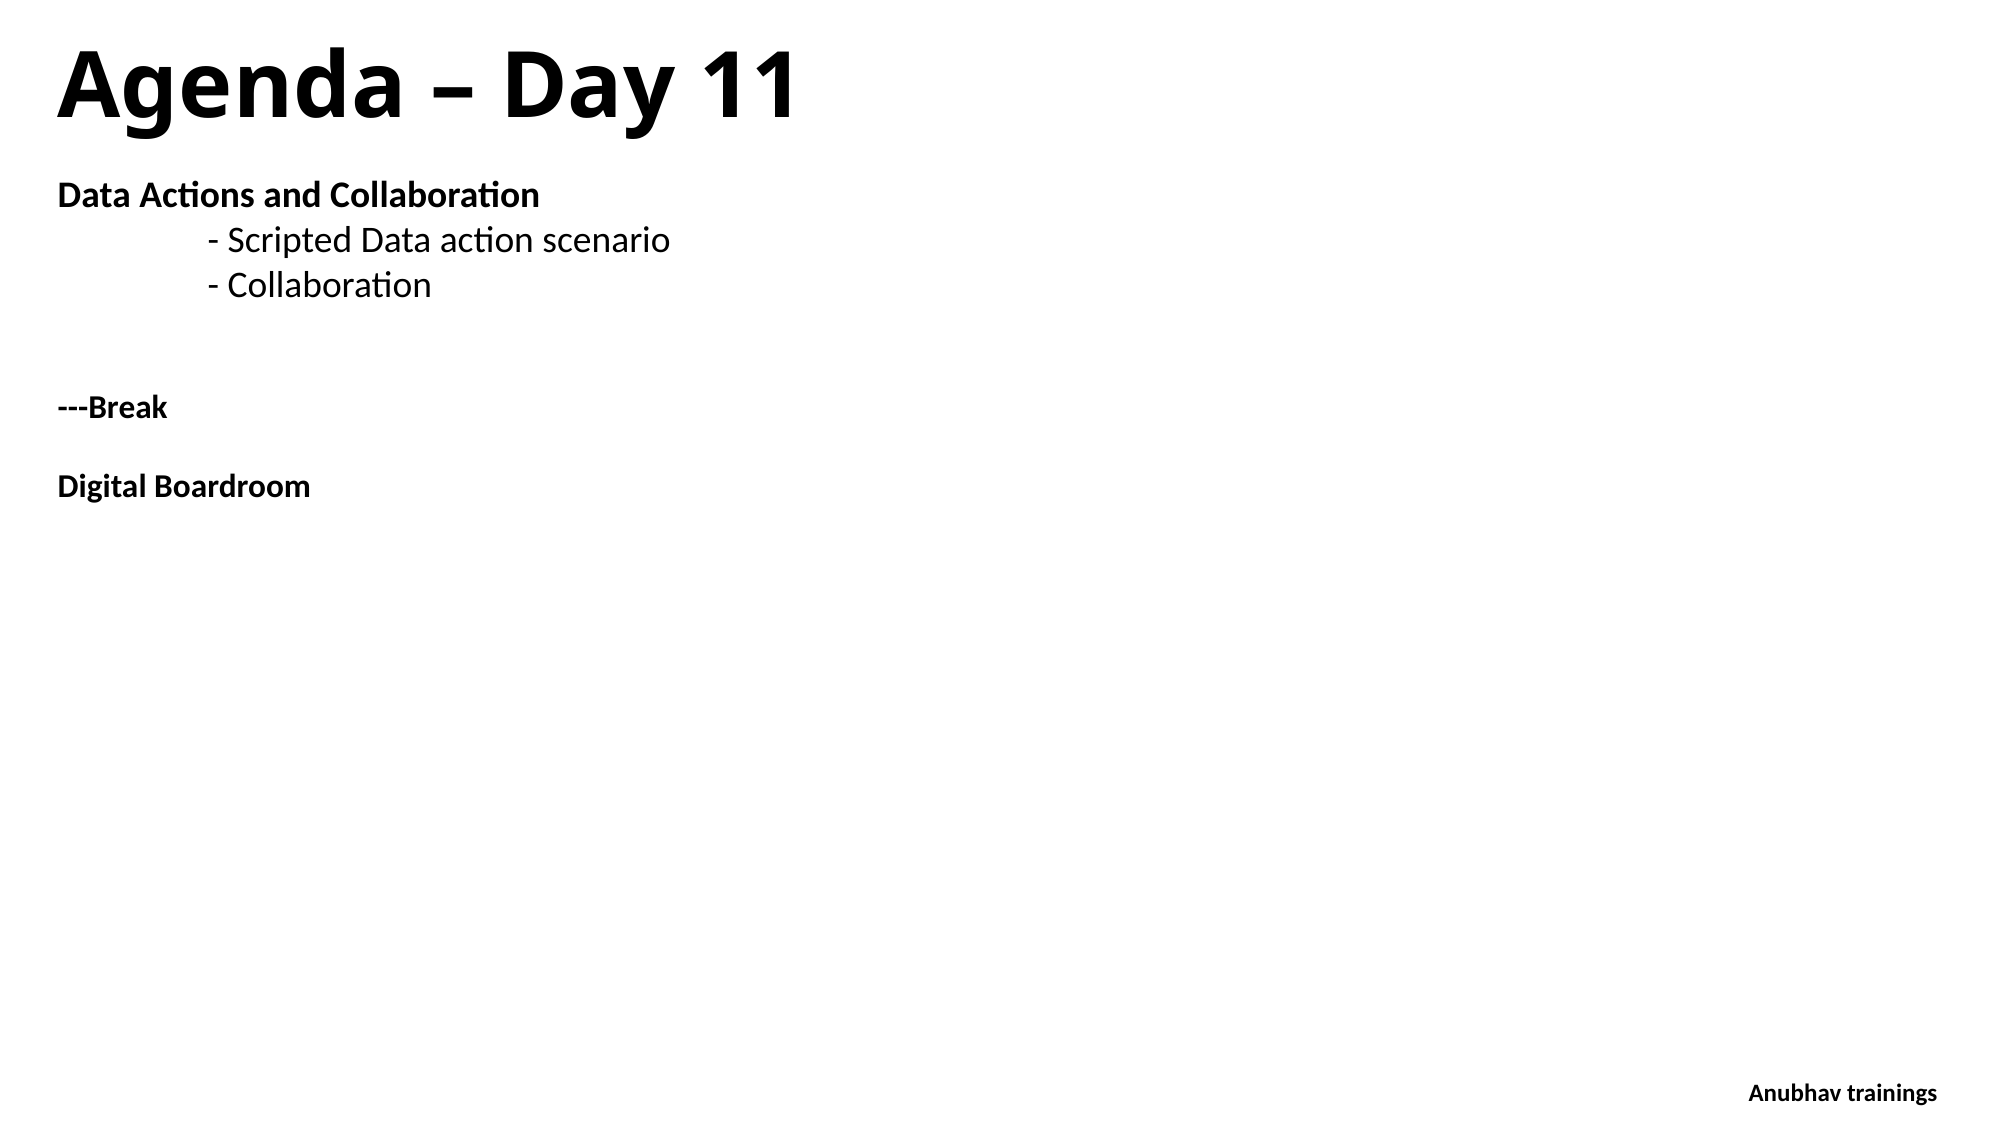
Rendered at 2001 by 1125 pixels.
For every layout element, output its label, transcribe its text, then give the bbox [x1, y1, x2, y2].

footer Anubhav trainings [1660, 1074, 2000, 1108]
text_box Agenda – Day 11 [42, 30, 1896, 148]
text_box Data Actions and Collaboration - Scripted Data action scenario - Collaboration ---Break Digital Boardroom [42, 162, 1962, 552]
